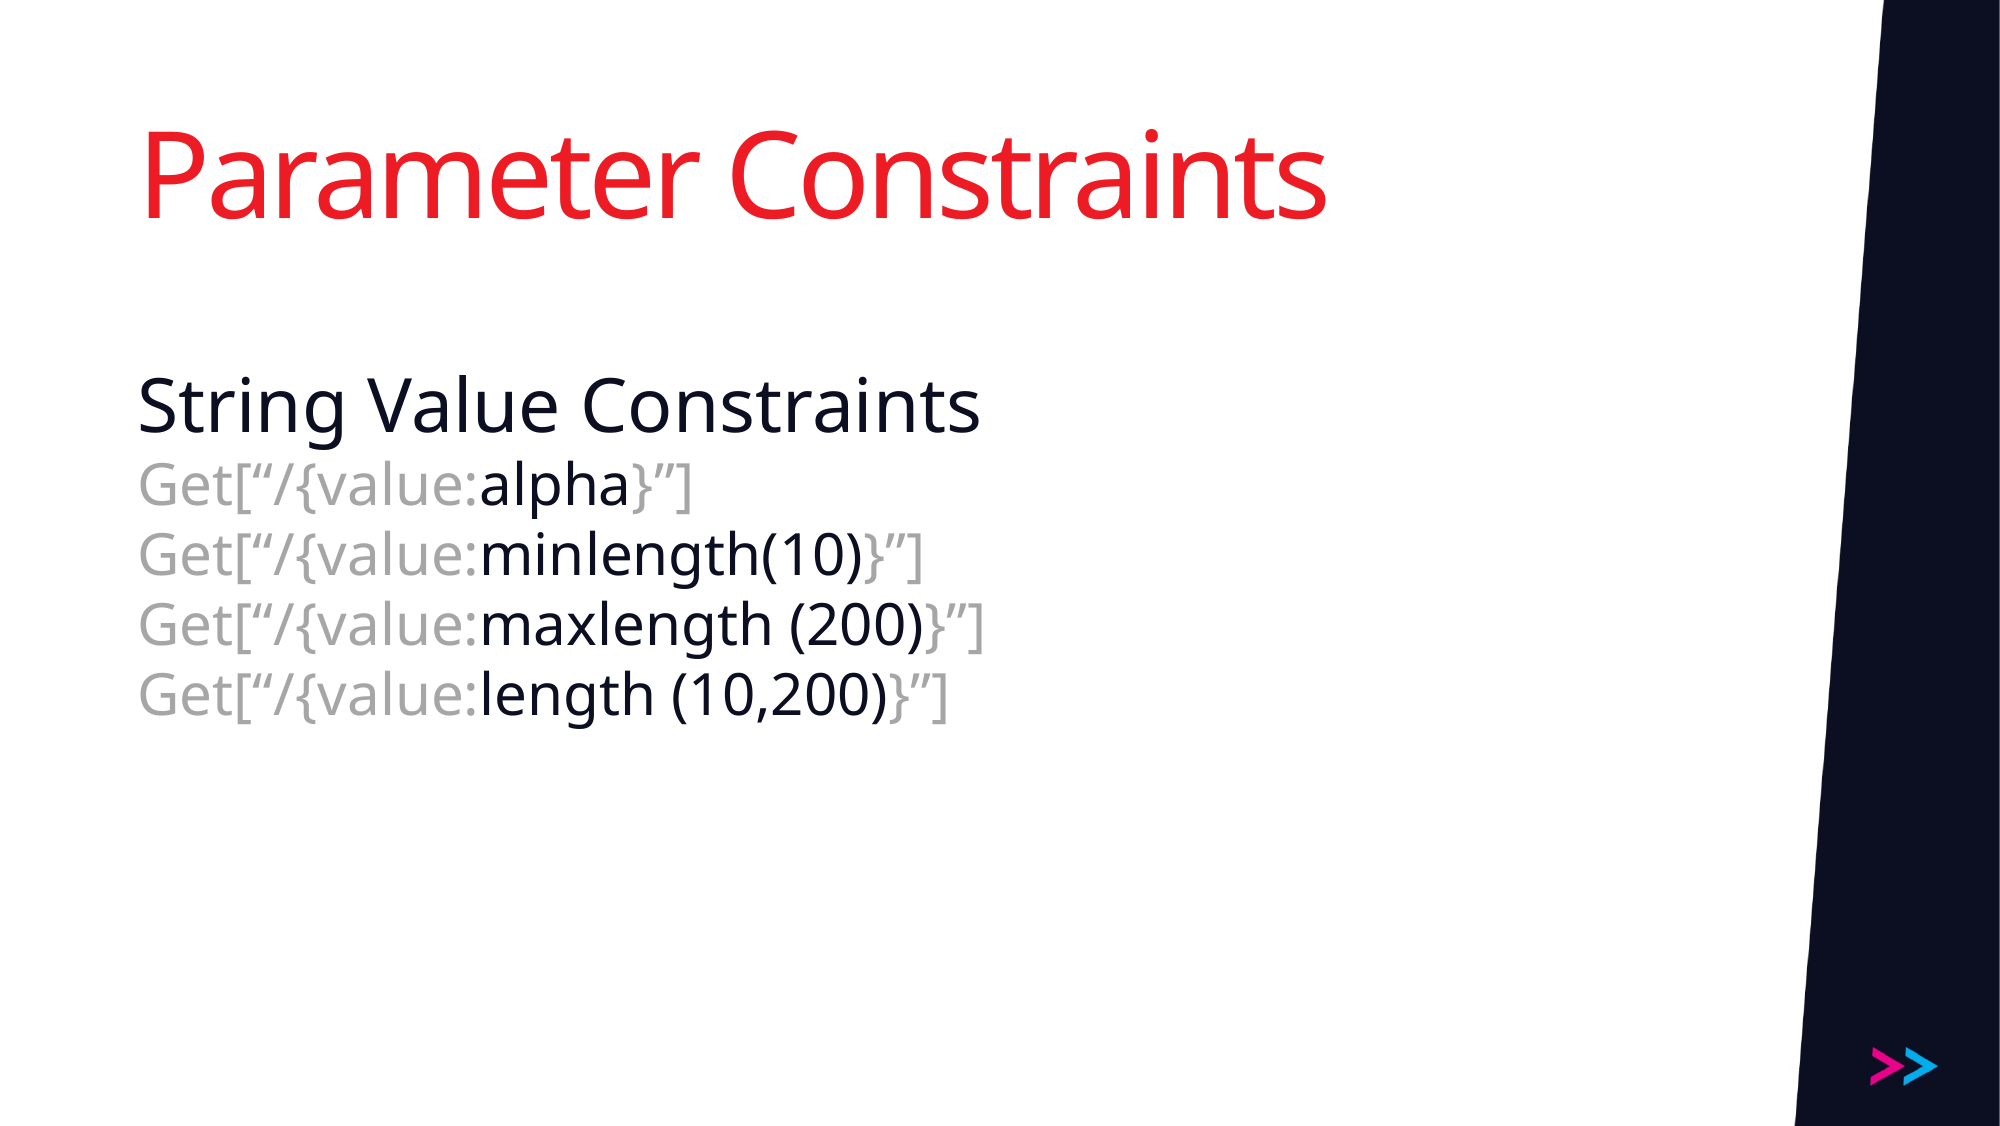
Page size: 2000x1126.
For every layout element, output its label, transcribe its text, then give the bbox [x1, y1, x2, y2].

picture [0, 0, 2000, 1126]
list String Value Constraints Get[“/{value:alpha}”] Get[“/{value:minlength(10)}”] Get[“/{value:maxlength (200)}”] Get[“/{value:length (10,200)}”] [137, 267, 1786, 1010]
title Parameter Constraints [137, 54, 1786, 243]
